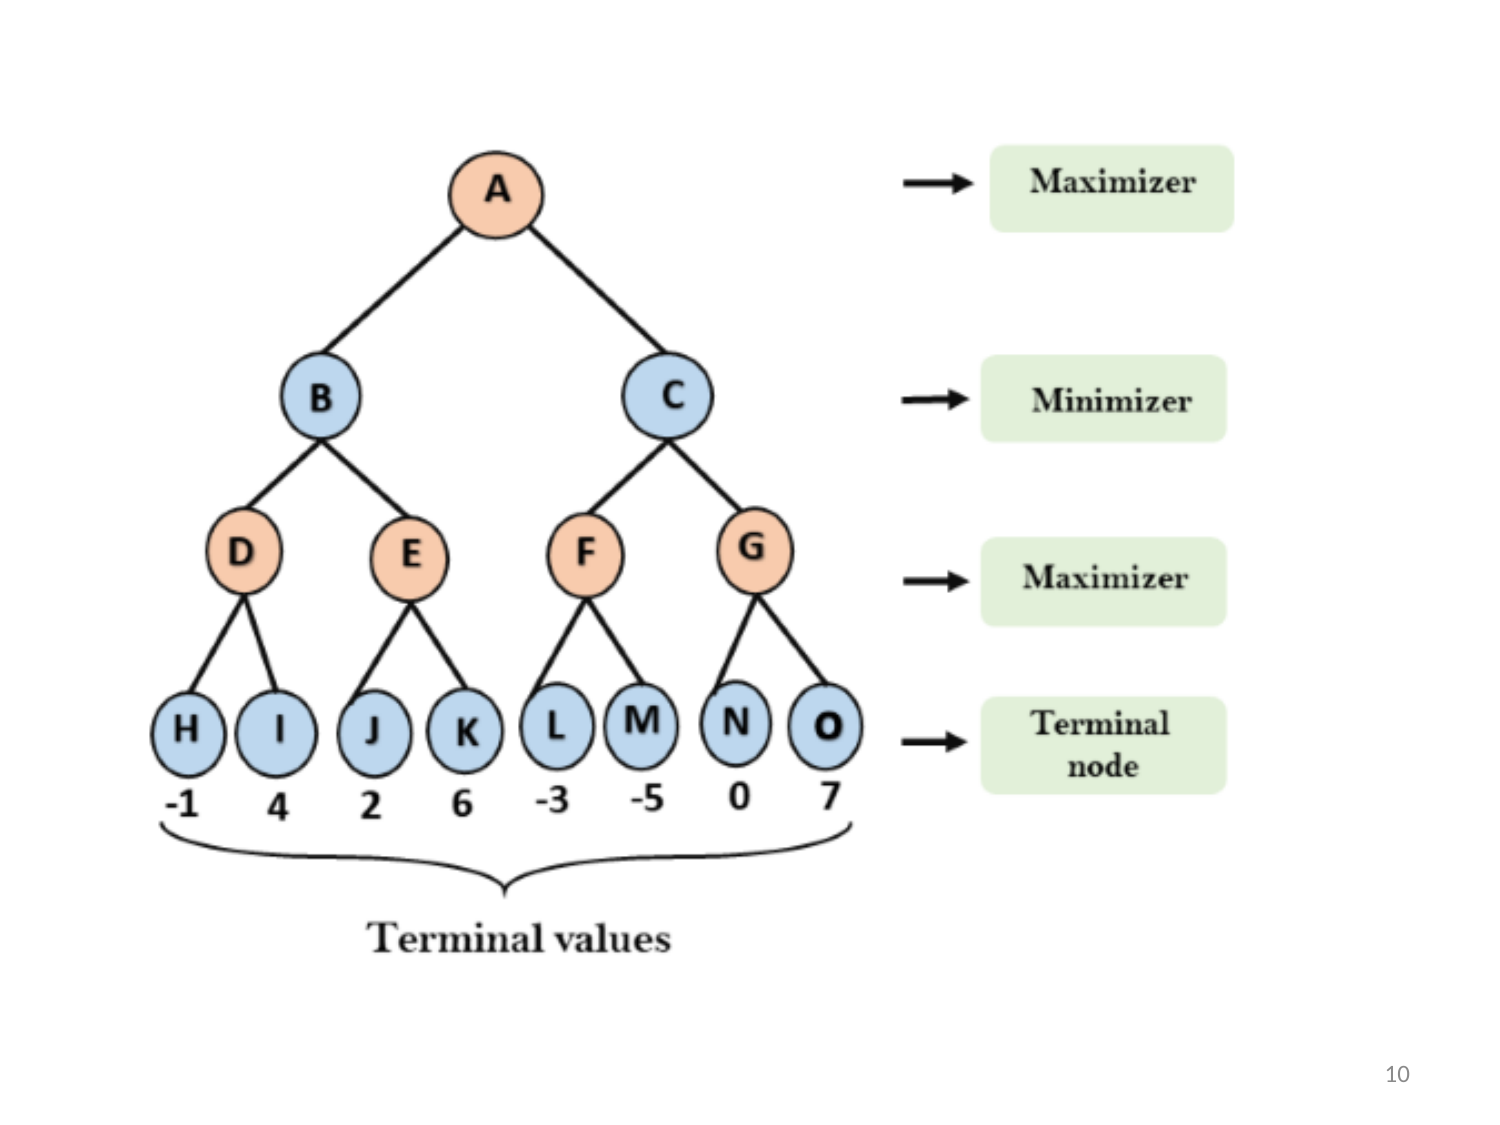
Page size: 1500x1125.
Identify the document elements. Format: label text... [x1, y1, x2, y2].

slide_number 10 [1074, 1042, 1425, 1103]
picture [137, 62, 1406, 976]
